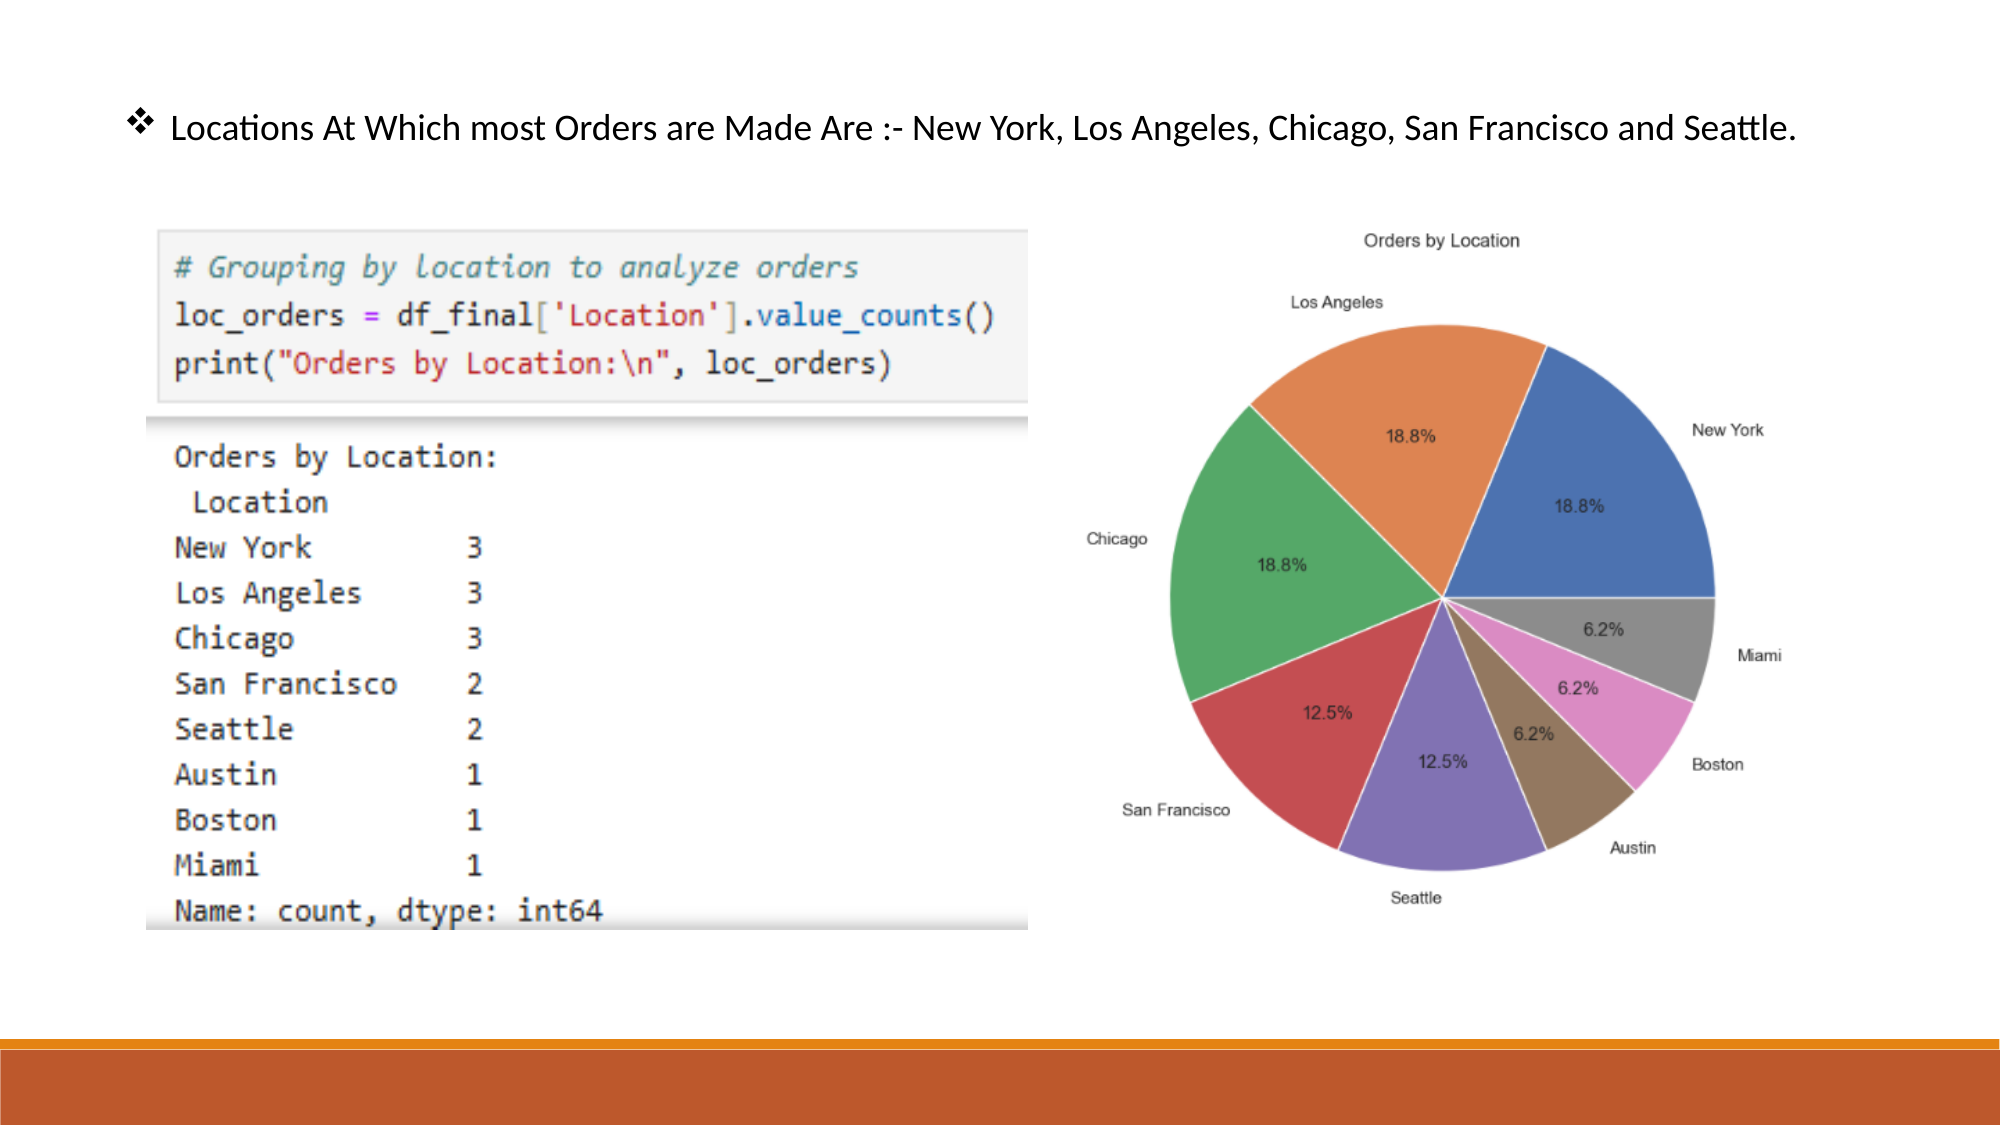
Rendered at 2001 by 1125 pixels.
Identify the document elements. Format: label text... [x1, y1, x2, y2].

picture [146, 216, 1029, 931]
text_box Locations At Which most Orders are Made Are :- New York, Los Angeles, Chicago, San Francisco and Seattle. [109, 95, 1941, 966]
picture [1064, 216, 1843, 932]
